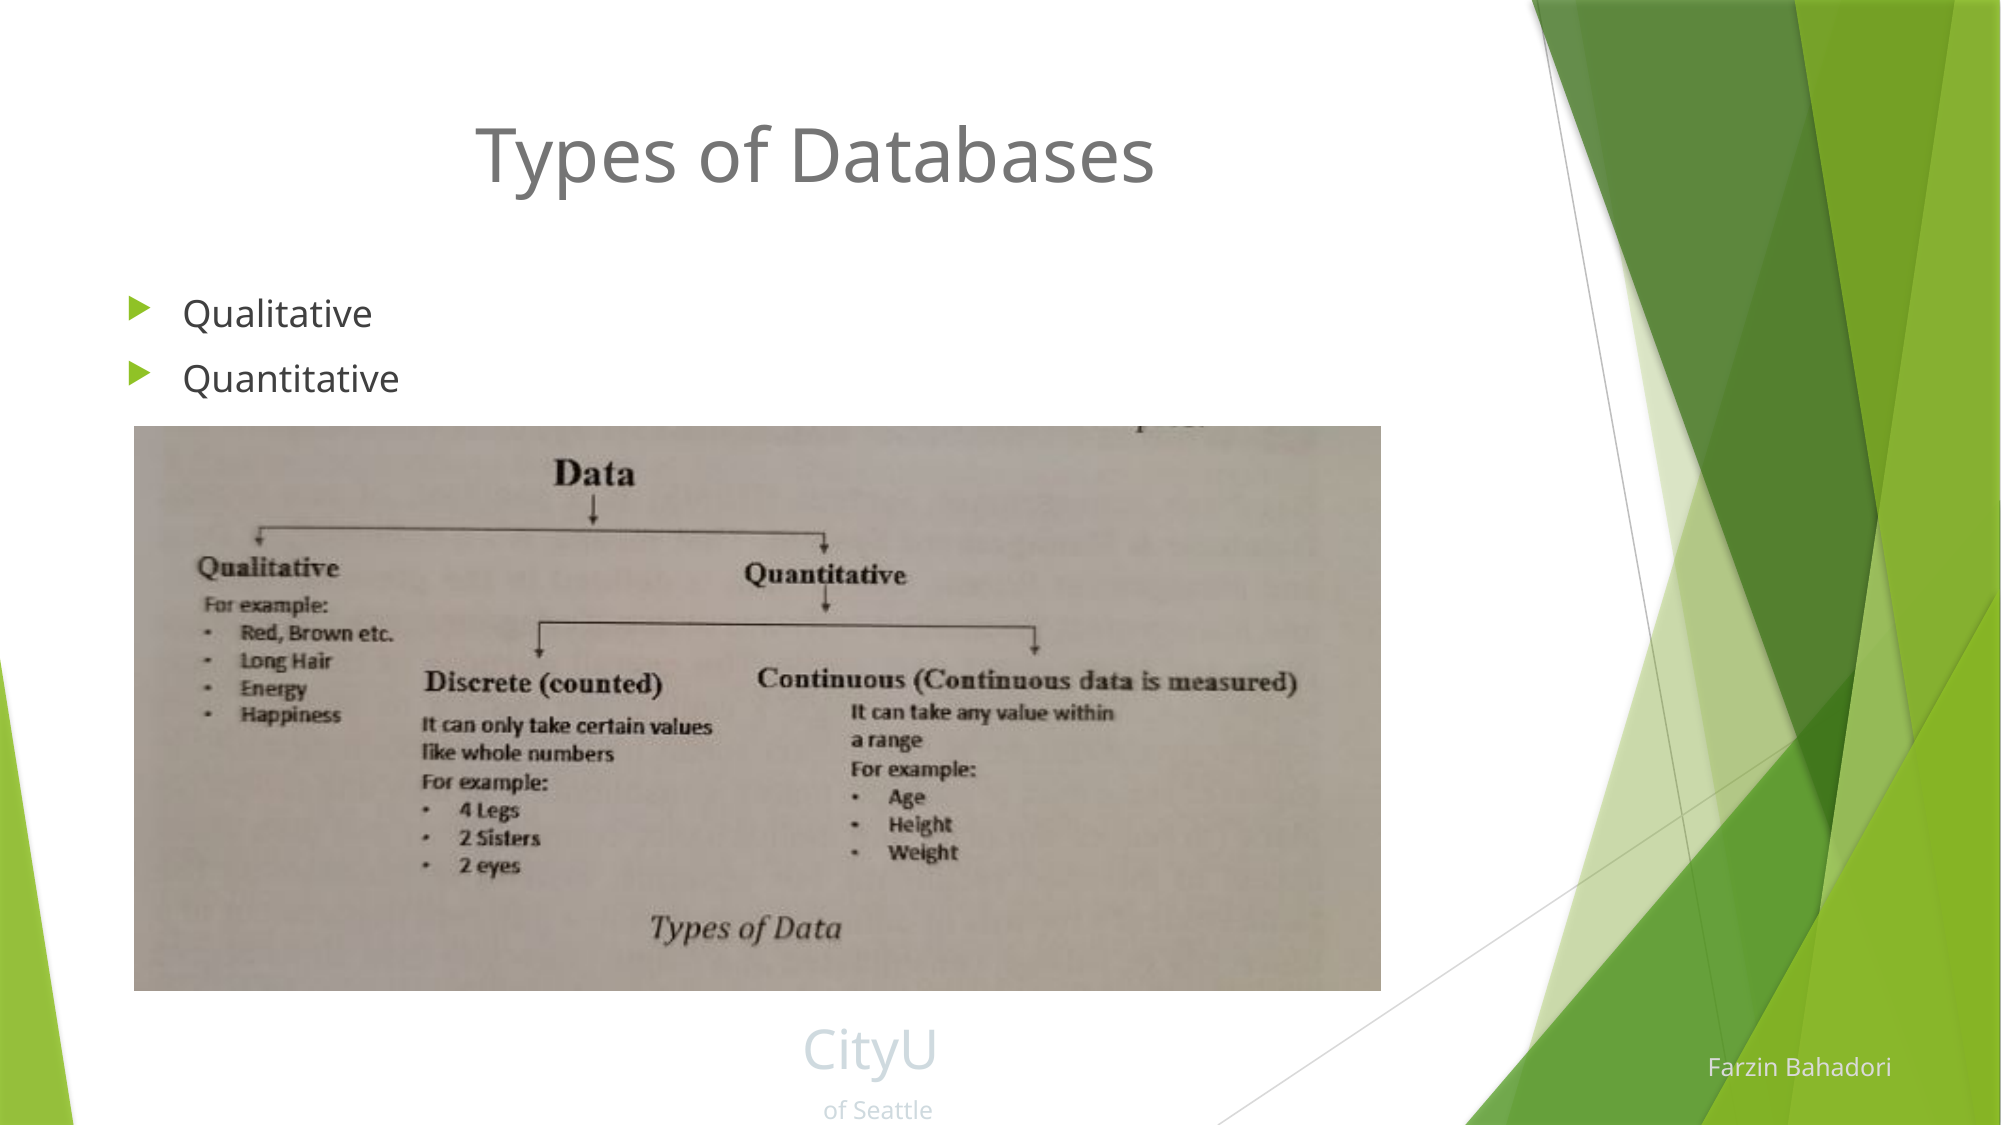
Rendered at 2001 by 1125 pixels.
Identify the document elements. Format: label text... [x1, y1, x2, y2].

text_box Farzin Bahadori [1634, 1044, 1966, 1103]
text_box CityU of Seattle [521, 1007, 1235, 1125]
title Types of Databases [111, 99, 1522, 282]
picture [134, 425, 1381, 992]
list Qualitative Quantitative [111, 282, 1522, 991]
